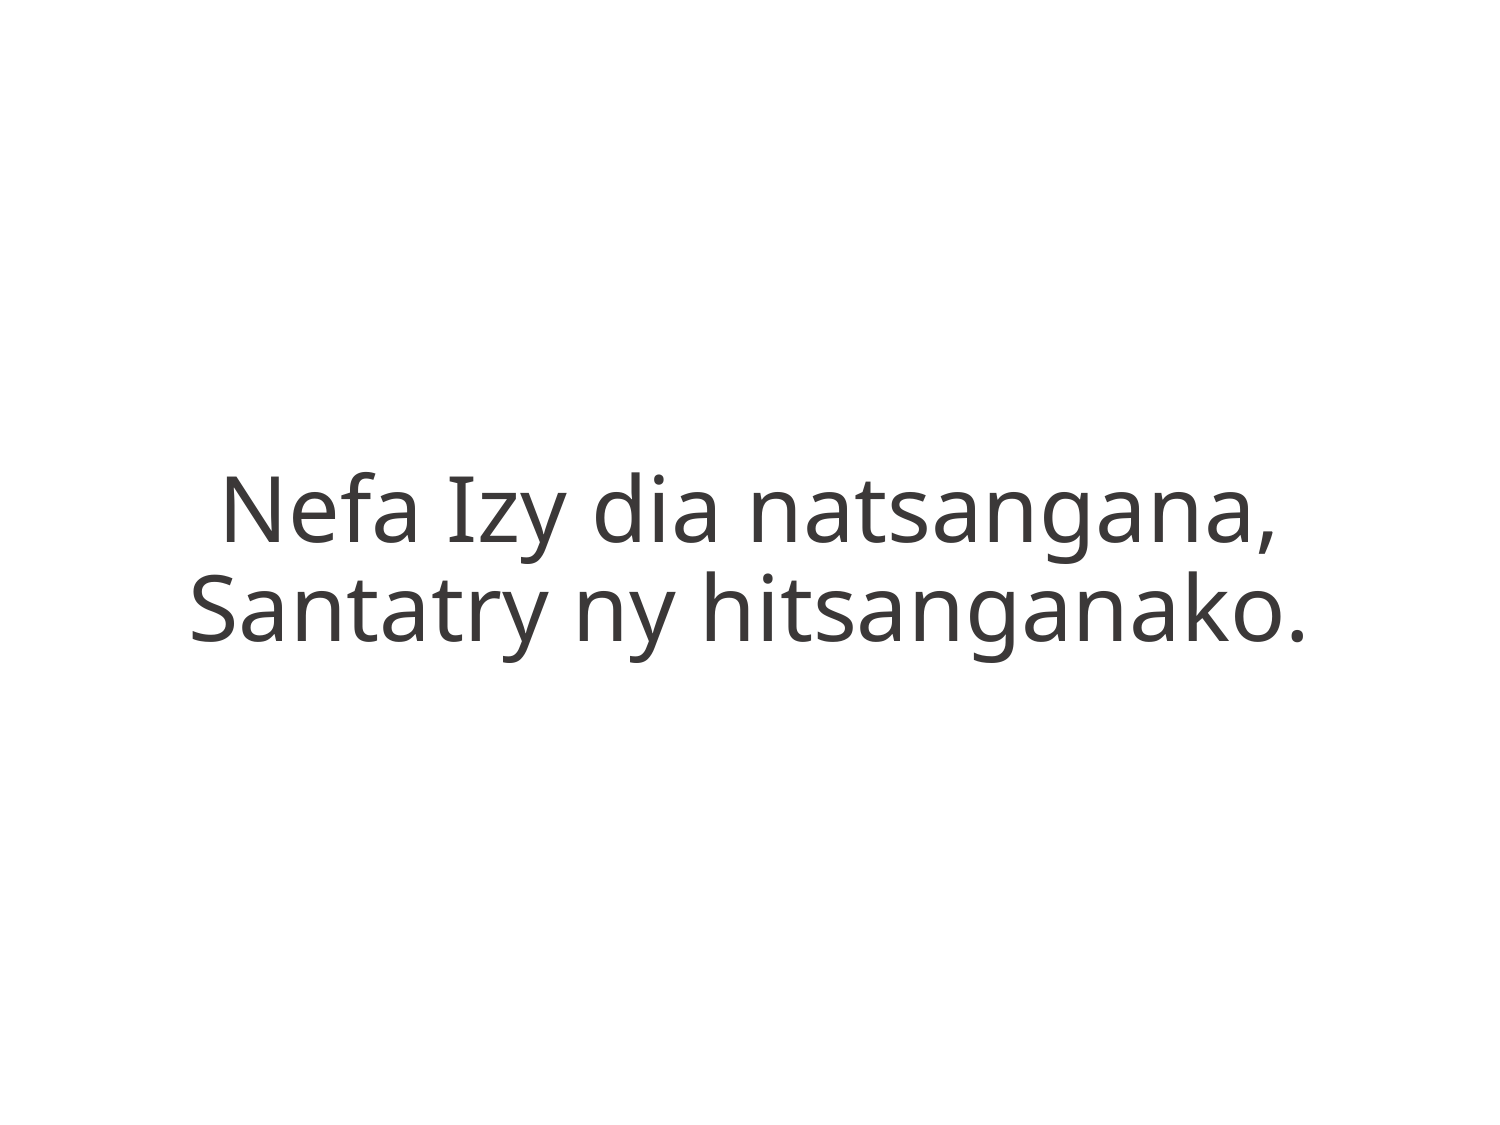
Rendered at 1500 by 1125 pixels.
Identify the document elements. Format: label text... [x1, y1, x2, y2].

title Nefa Izy dia natsangana, Santatry ny hitsanganako. [103, 453, 1397, 672]
